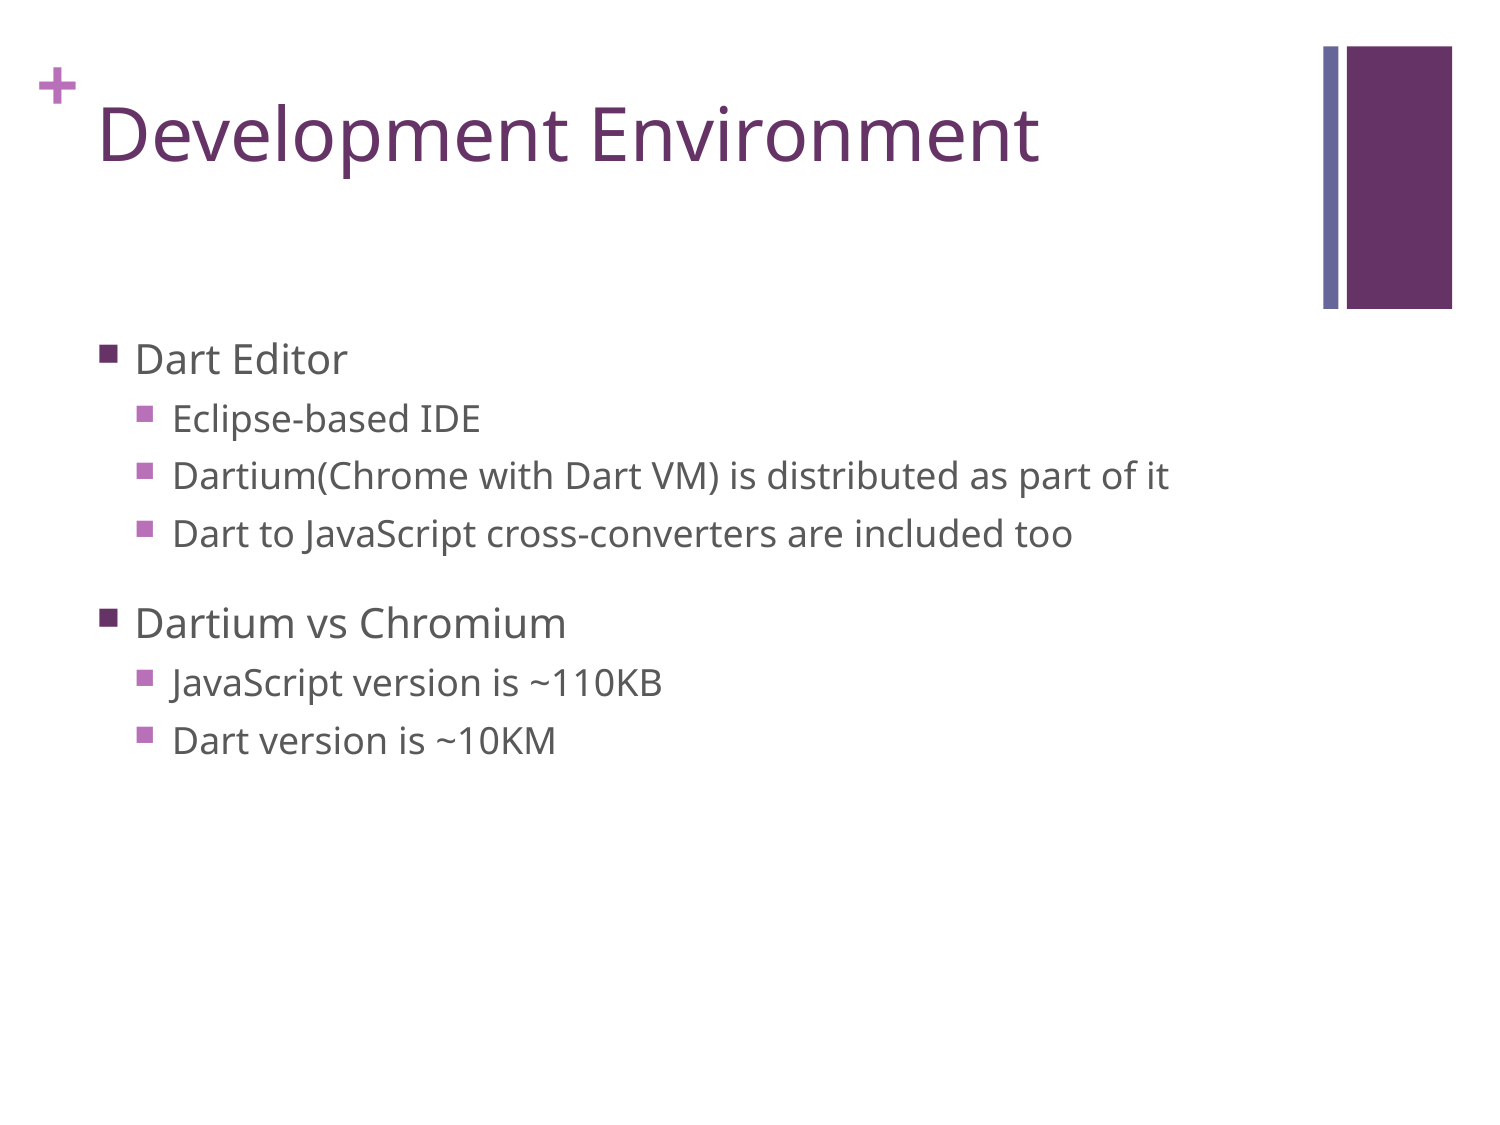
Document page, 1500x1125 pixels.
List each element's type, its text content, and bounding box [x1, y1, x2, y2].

title Development Environment [81, 79, 1322, 263]
list Dart Editor Eclipse-based IDE Dartium(Chrome with Dart VM) is distributed as part of it Dart to JavaScript cross-converters are included too Dartium vs Chromium JavaScript version is ~110KB Dart version is ~10KM [81, 324, 1322, 1005]
